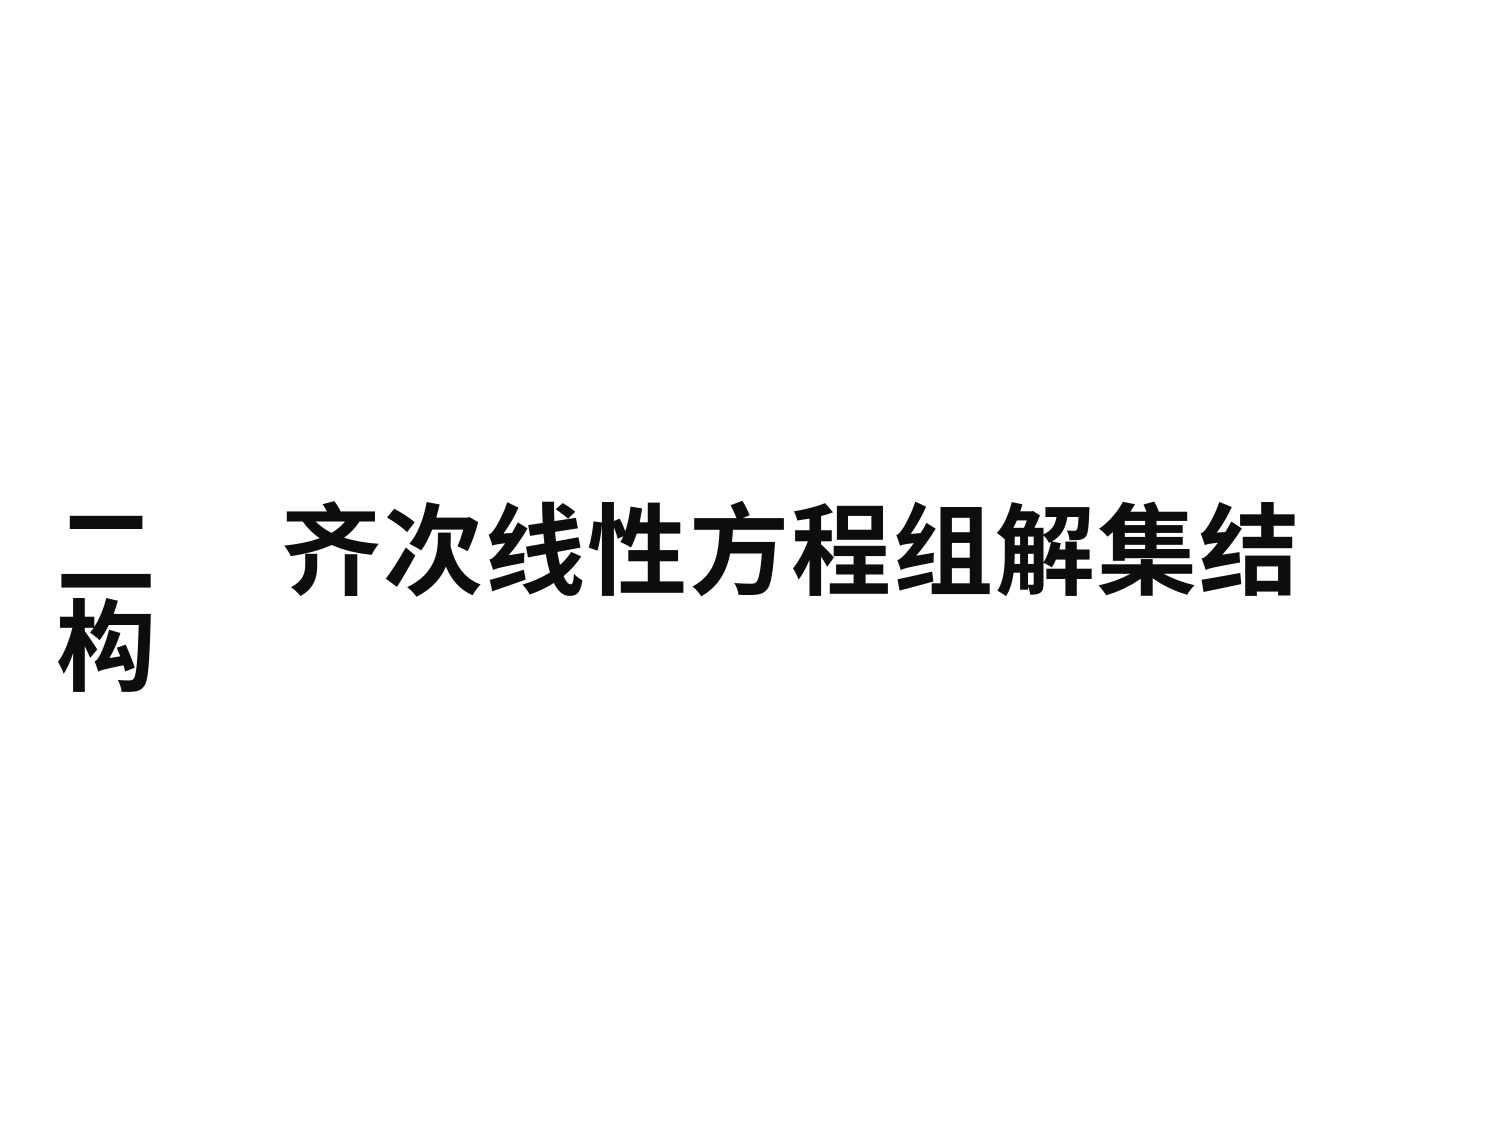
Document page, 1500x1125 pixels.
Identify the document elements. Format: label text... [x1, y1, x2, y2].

text_box 二 齐次线性方程组解集结构 [41, 503, 1412, 691]
